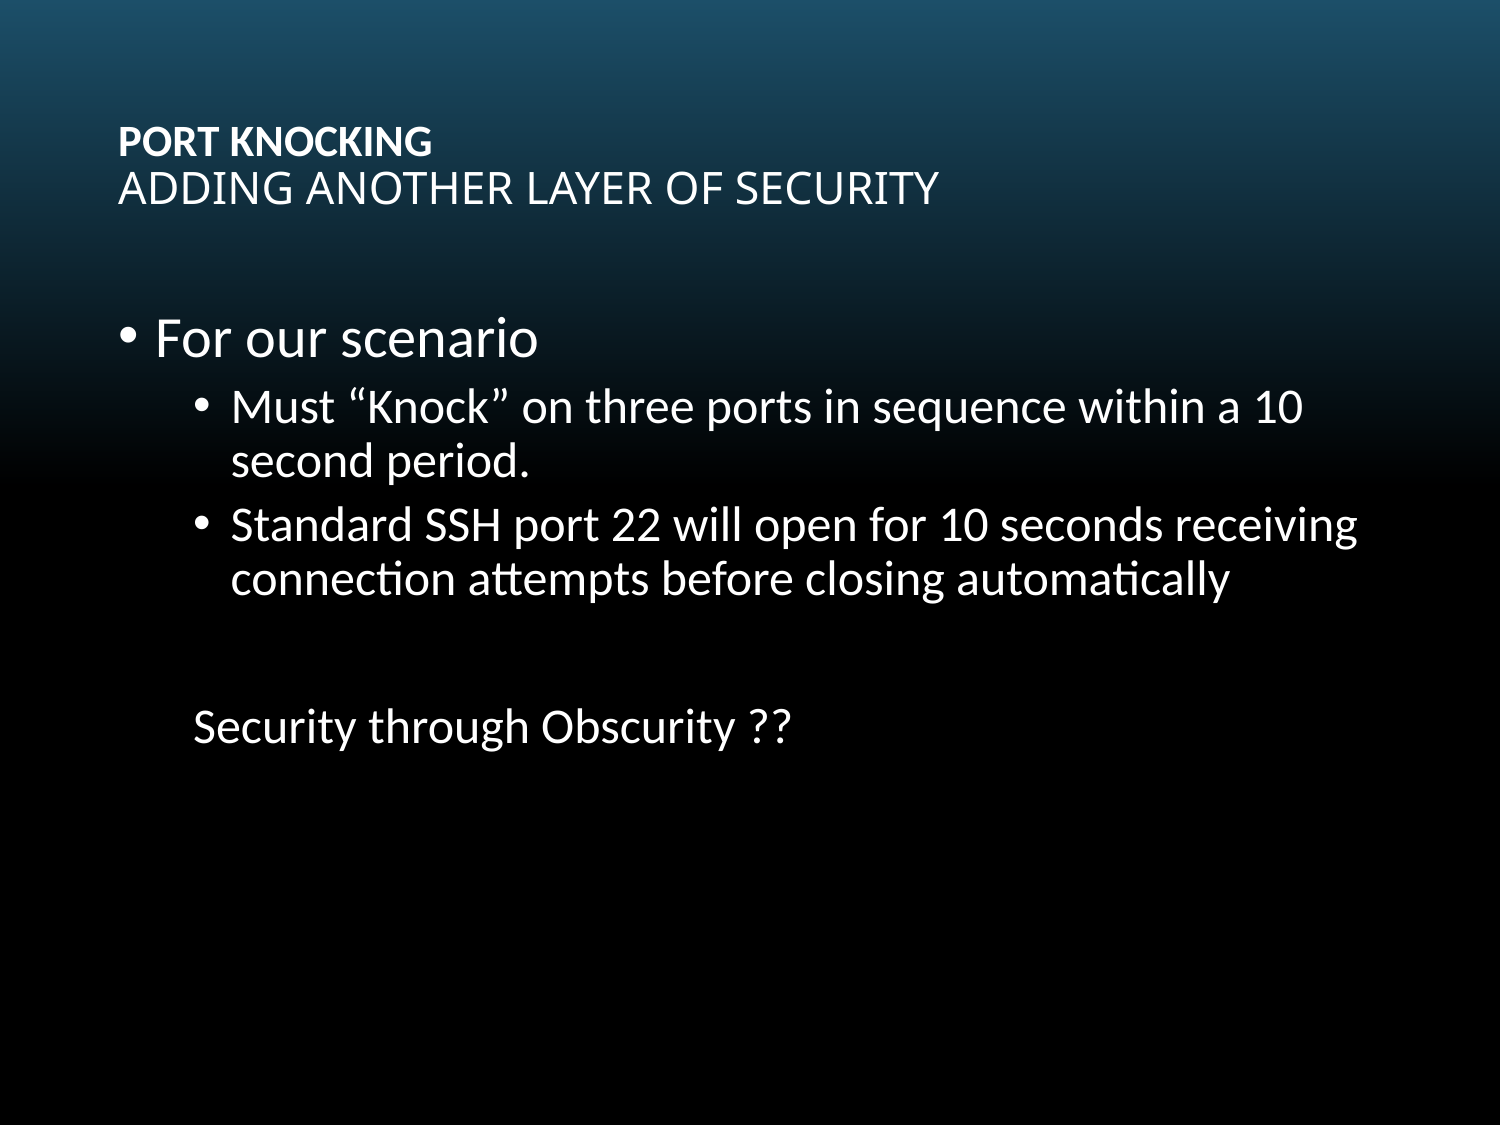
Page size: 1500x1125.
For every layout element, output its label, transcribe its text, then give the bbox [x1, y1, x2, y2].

list For our scenario Must “Knock” on three ports in sequence within a 10 second period. Standard SSH port 22 will open for 10 seconds receiving connection attempts before closing automatically Security through Obscurity ?? [103, 299, 1397, 1014]
title PORT KNOCKING ADDING ANOTHER LAYER OF SECURITY [103, 59, 1442, 278]
